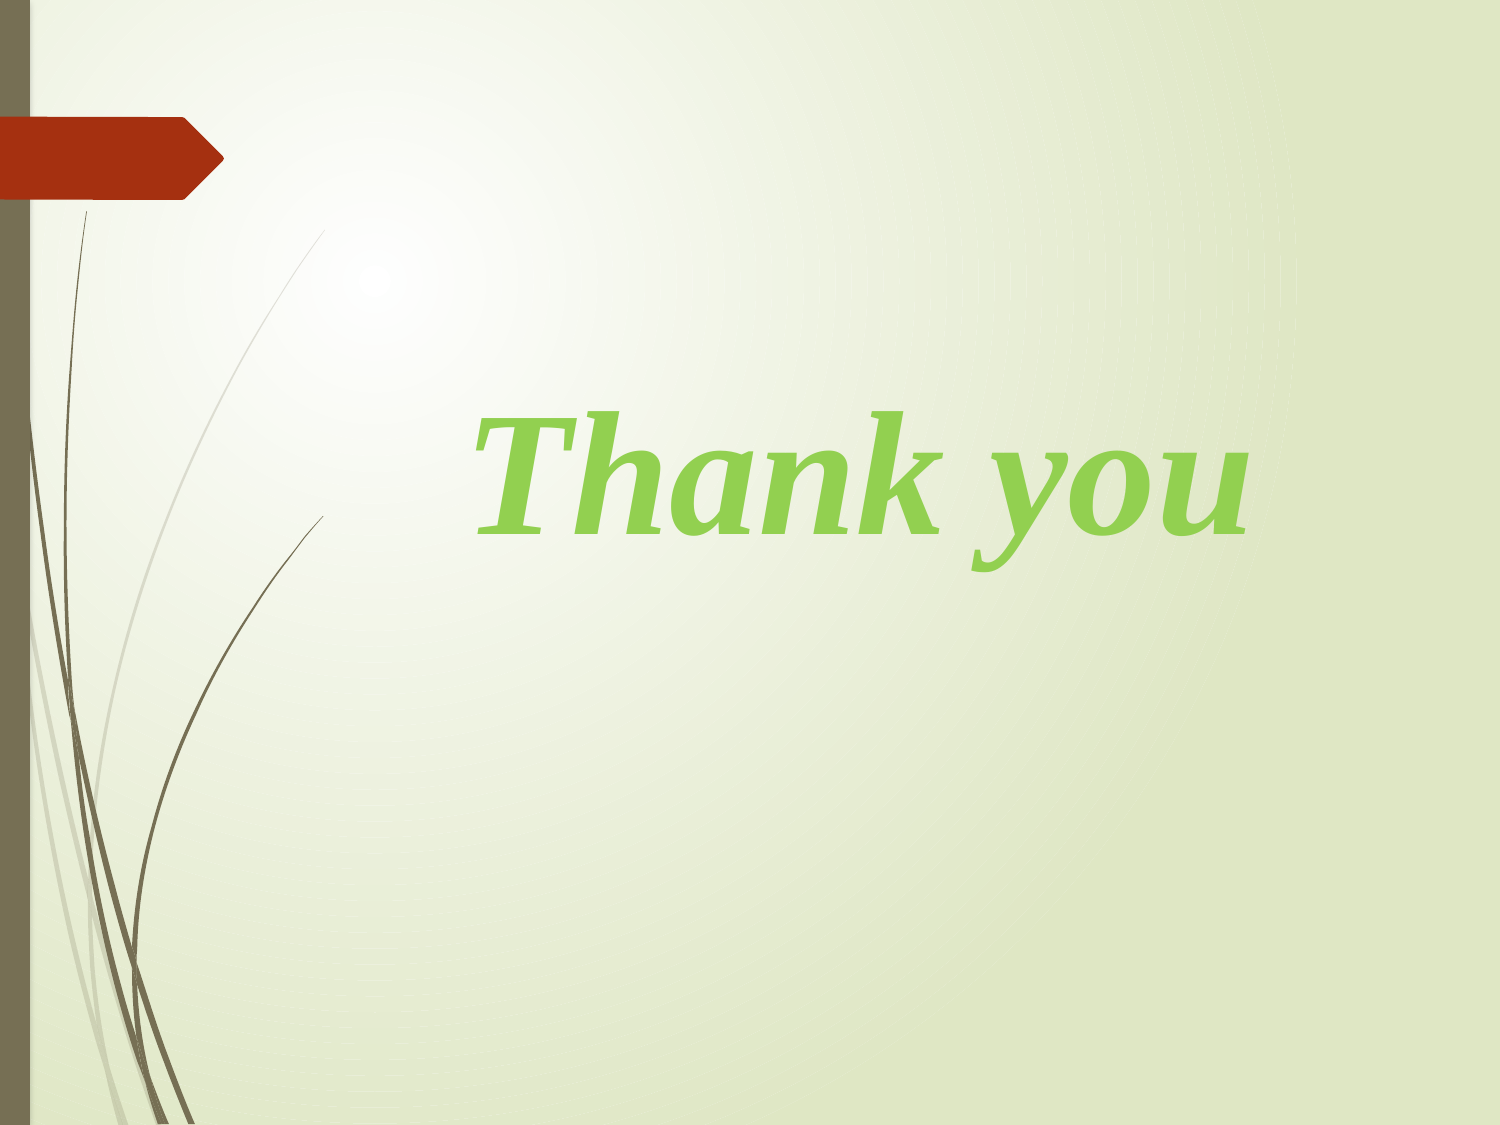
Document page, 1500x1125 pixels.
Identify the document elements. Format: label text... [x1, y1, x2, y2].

list Thank you [318, 350, 1400, 588]
